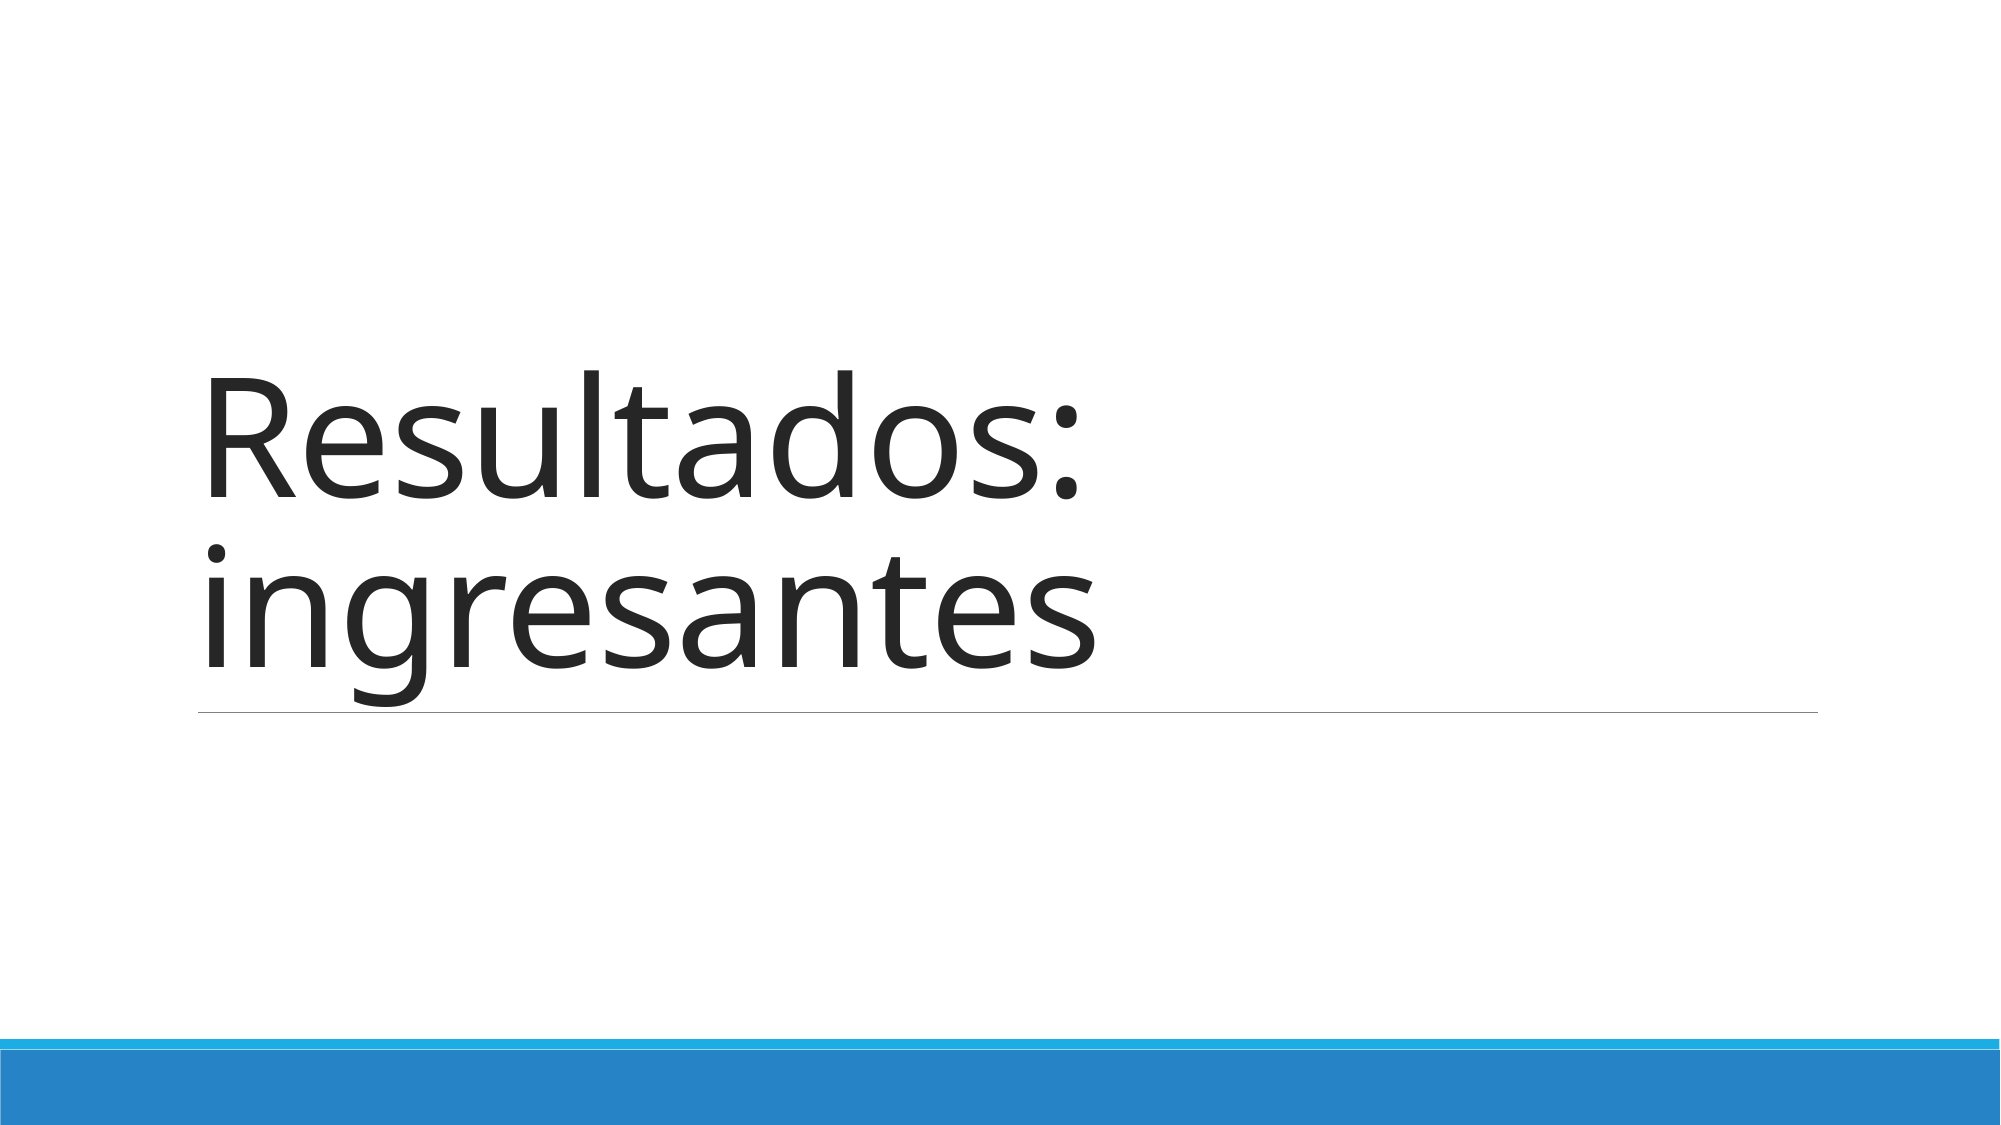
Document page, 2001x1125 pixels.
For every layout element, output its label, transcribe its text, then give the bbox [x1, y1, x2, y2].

title Resultados: ingresantes [180, 124, 1830, 710]
